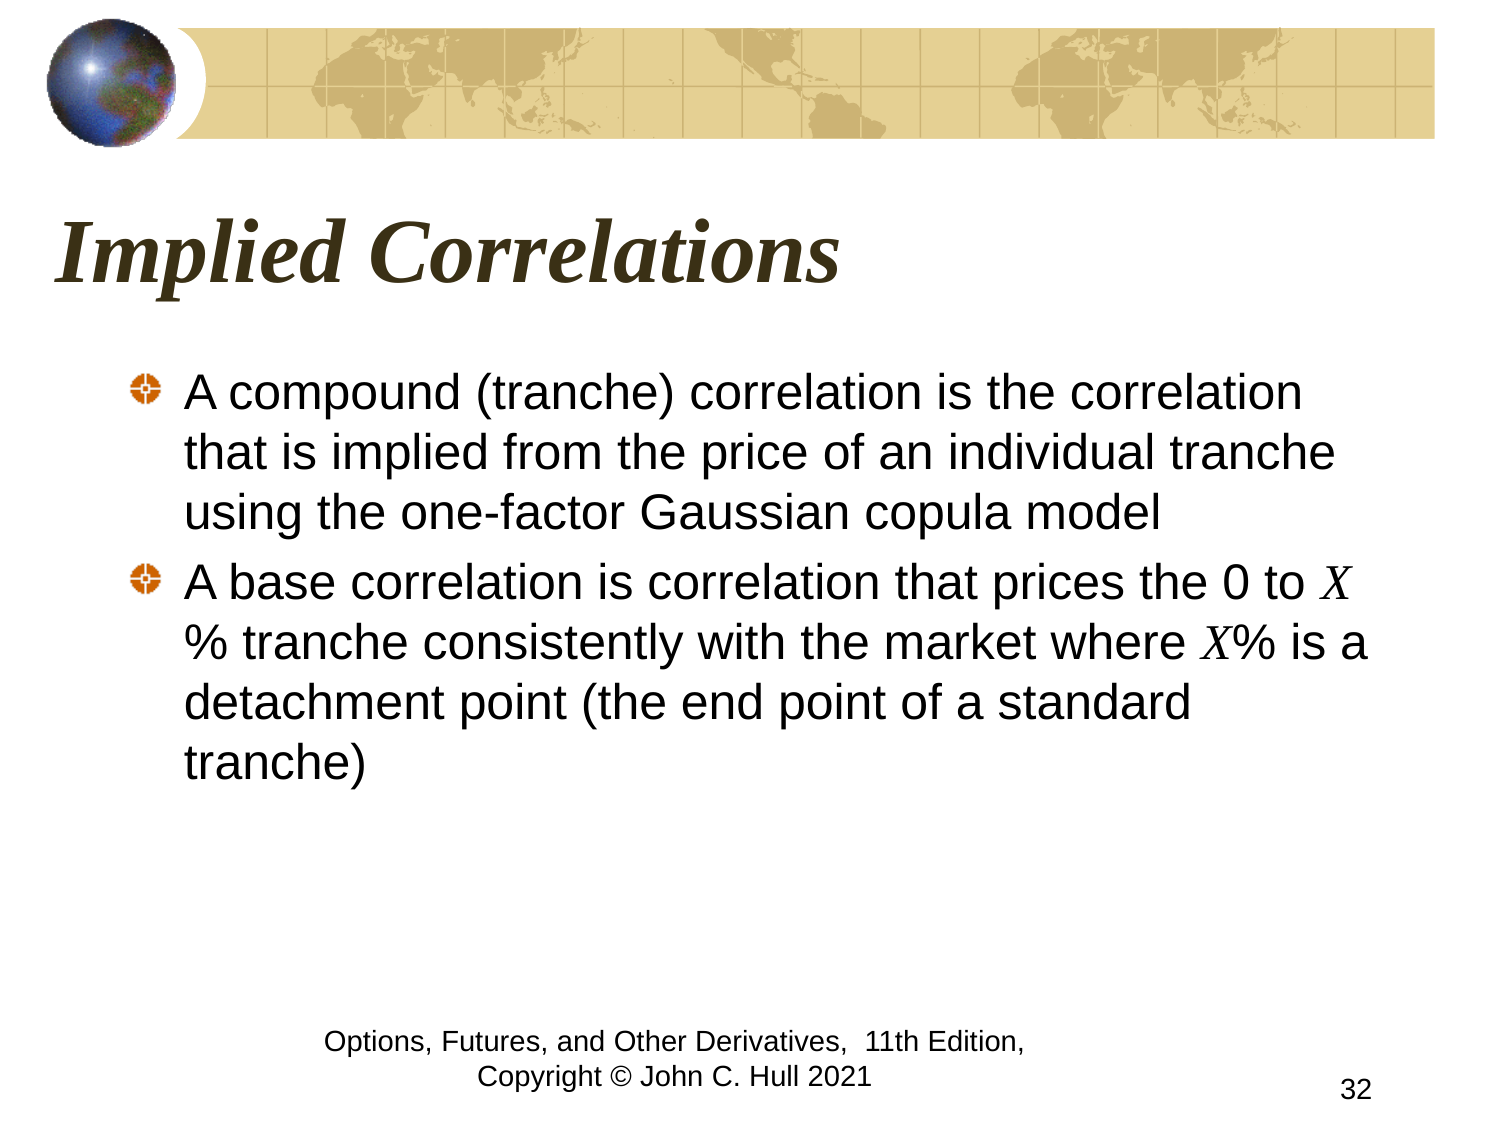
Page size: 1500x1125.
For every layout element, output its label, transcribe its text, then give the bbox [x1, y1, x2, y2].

picture [127, 562, 163, 598]
footer Options, Futures, and Other Derivatives, 11th Edition, Copyright © John C. Hull 2021 [262, 1024, 1088, 1101]
picture [42, 14, 190, 151]
slide_number 32 [1074, 1037, 1388, 1113]
list A compound (tranche) correlation is the correlation that is implied from the price of an individual tranche using the one-factor Gaussian copula model A base correlation is correlation that prices the 0 to X% tranche consistently with the market where X% is a detachment point (the end point of a standard tranche) [112, 352, 1388, 1028]
picture [127, 372, 163, 408]
title Implied Correlations [40, 152, 1316, 341]
